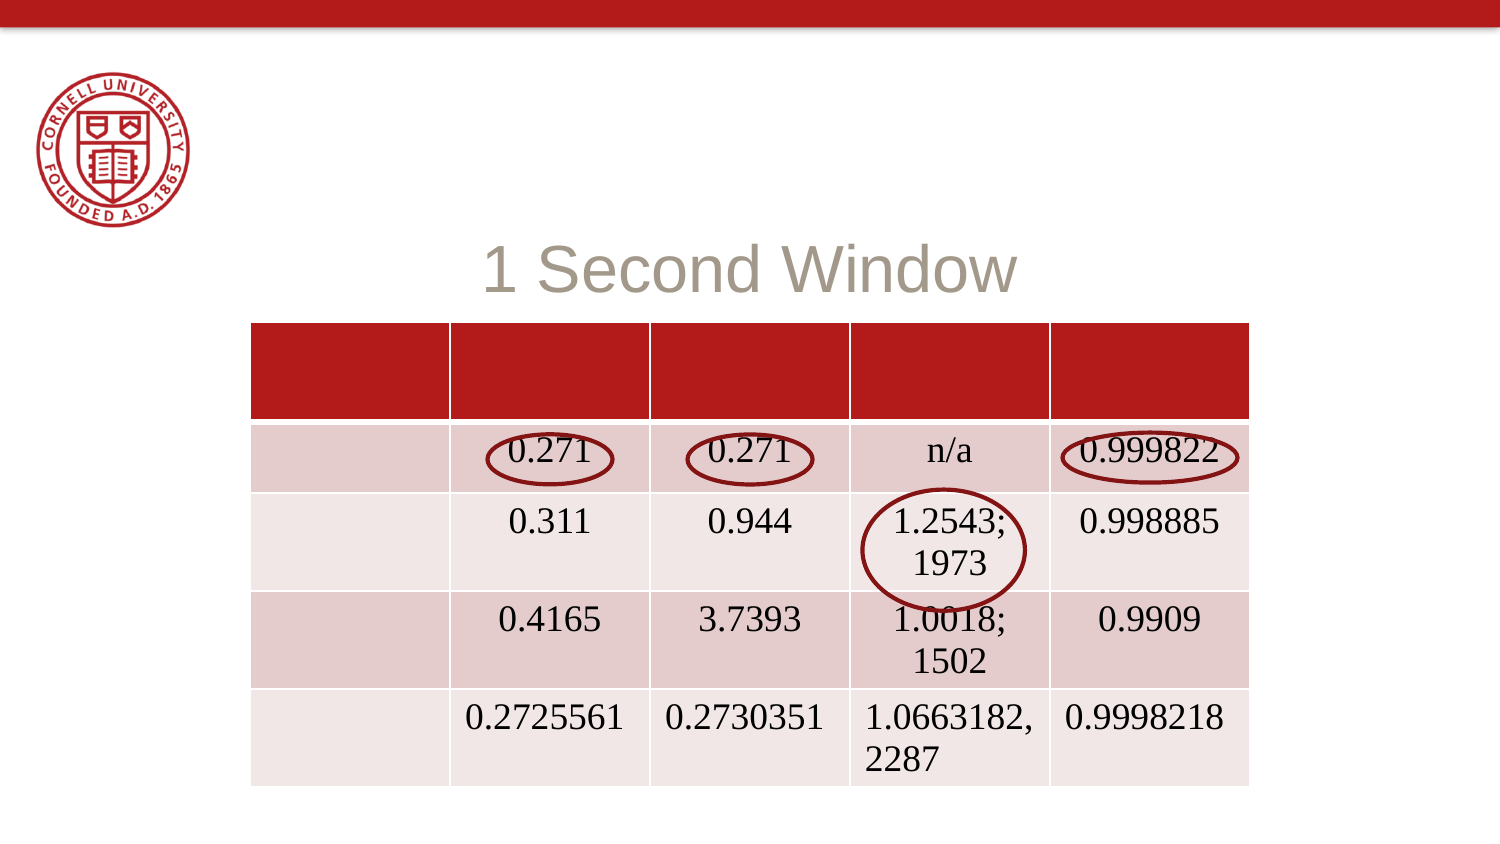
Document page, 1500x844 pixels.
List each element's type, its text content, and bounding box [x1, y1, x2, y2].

text_box [485, 432, 615, 487]
text_box [1060, 430, 1240, 485]
text_box [860, 487, 1028, 613]
picture [29, 65, 213, 209]
text_box [685, 432, 815, 487]
list 1 Second Window [0, 209, 1500, 322]
